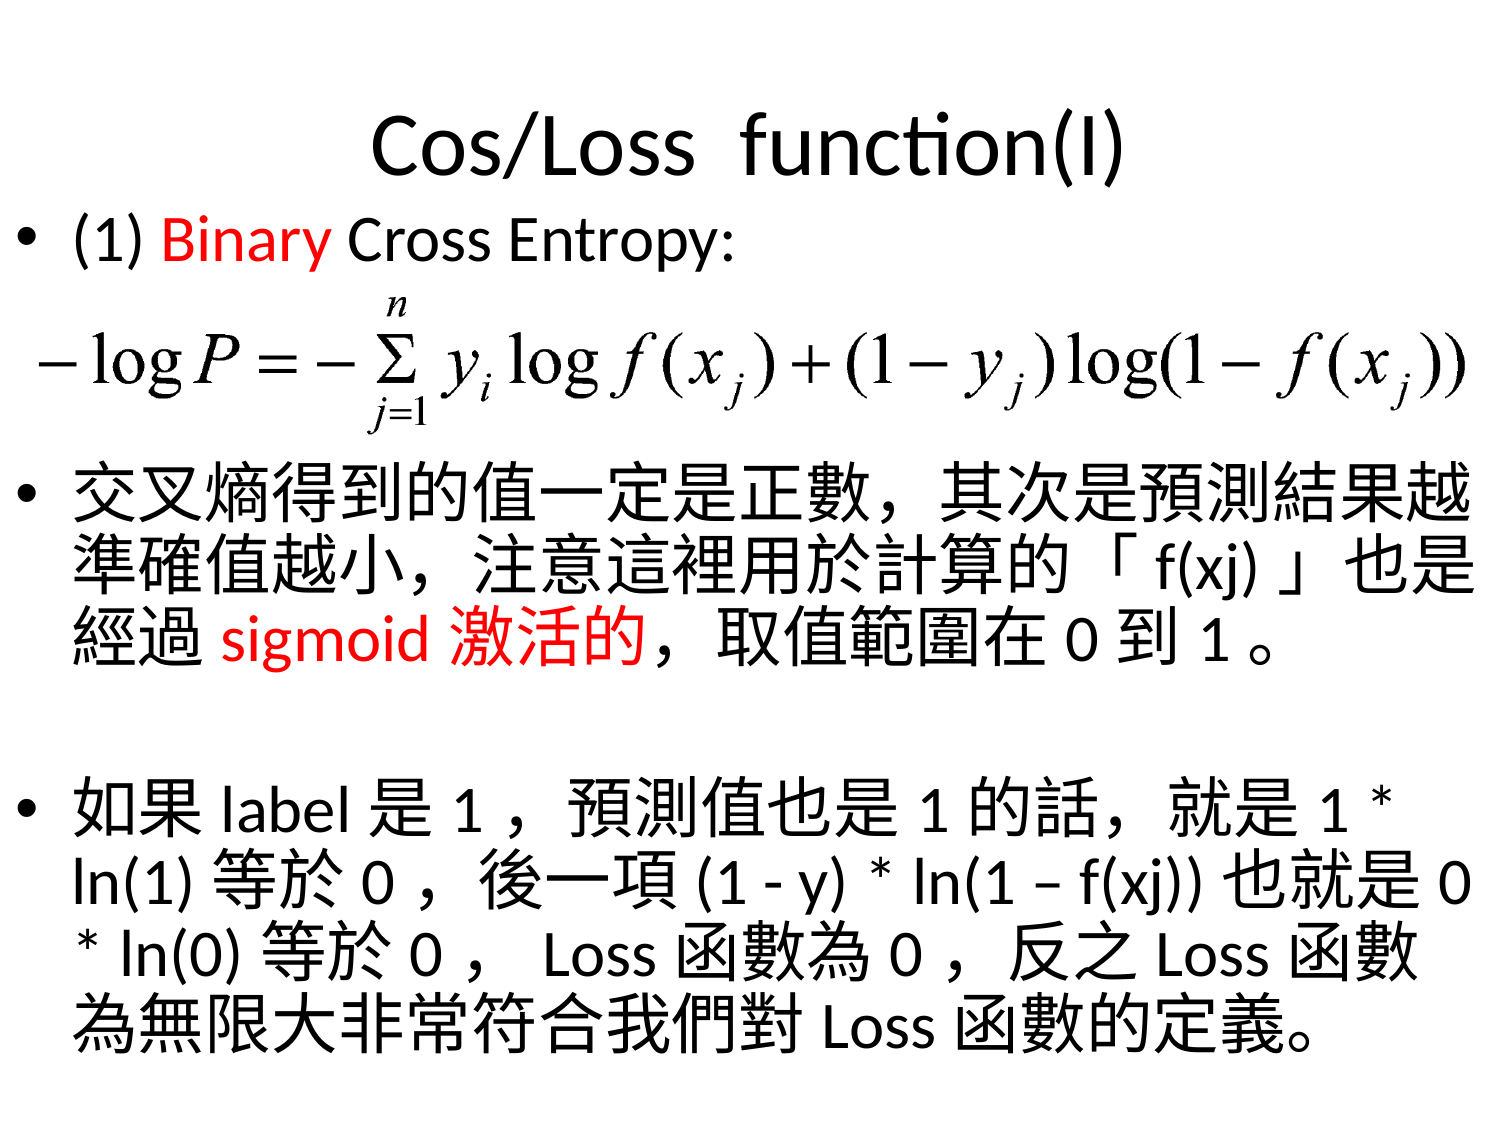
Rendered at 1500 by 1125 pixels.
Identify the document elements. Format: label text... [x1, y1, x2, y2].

title Cos/Loss function(I) [75, 45, 1425, 196]
picture [25, 266, 1500, 449]
list (1) Binary Cross Entropy: 交叉熵得到的值一定是正數，其次是預測結果越準確值越小，注意這裡用於計算的「f(xj)」也是經過sigmoid激活的，取值範圍在0到1。 如果label是1，預測值也是1的話，就是1 * ln(1)等於0，後一項(1 - y) * ln(1 – f(xj))也就是0 * ln(0)等於0，Loss函數為0，反之Loss函數為無限大非常符合我們對Loss函數的定義。 [0, 196, 1500, 1105]
